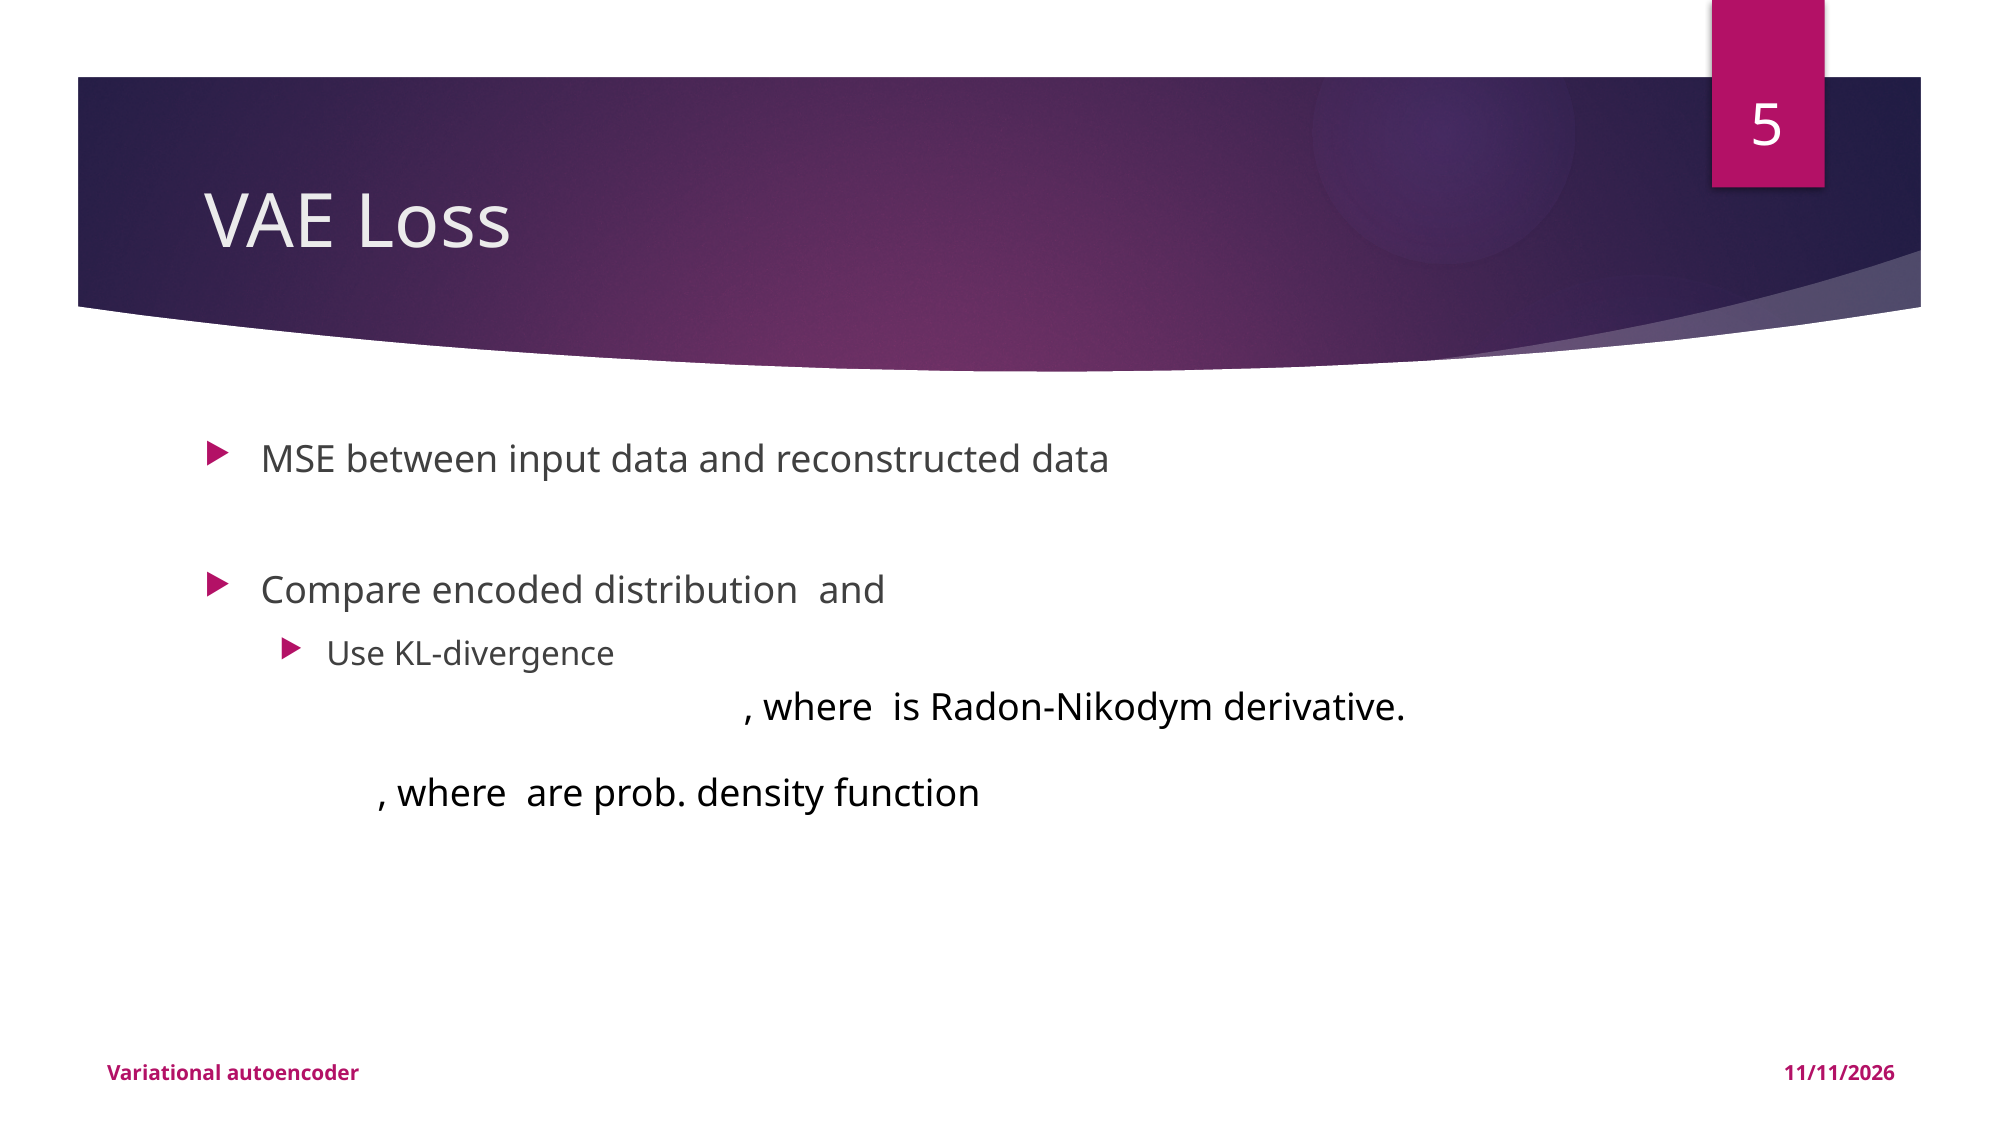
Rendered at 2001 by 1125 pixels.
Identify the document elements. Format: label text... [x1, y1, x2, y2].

footer Variational autoencoder [92, 1048, 726, 1099]
title VAE Loss [189, 159, 1627, 276]
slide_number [1747, 1048, 1911, 1099]
slide_number 5 [1698, 48, 1836, 175]
